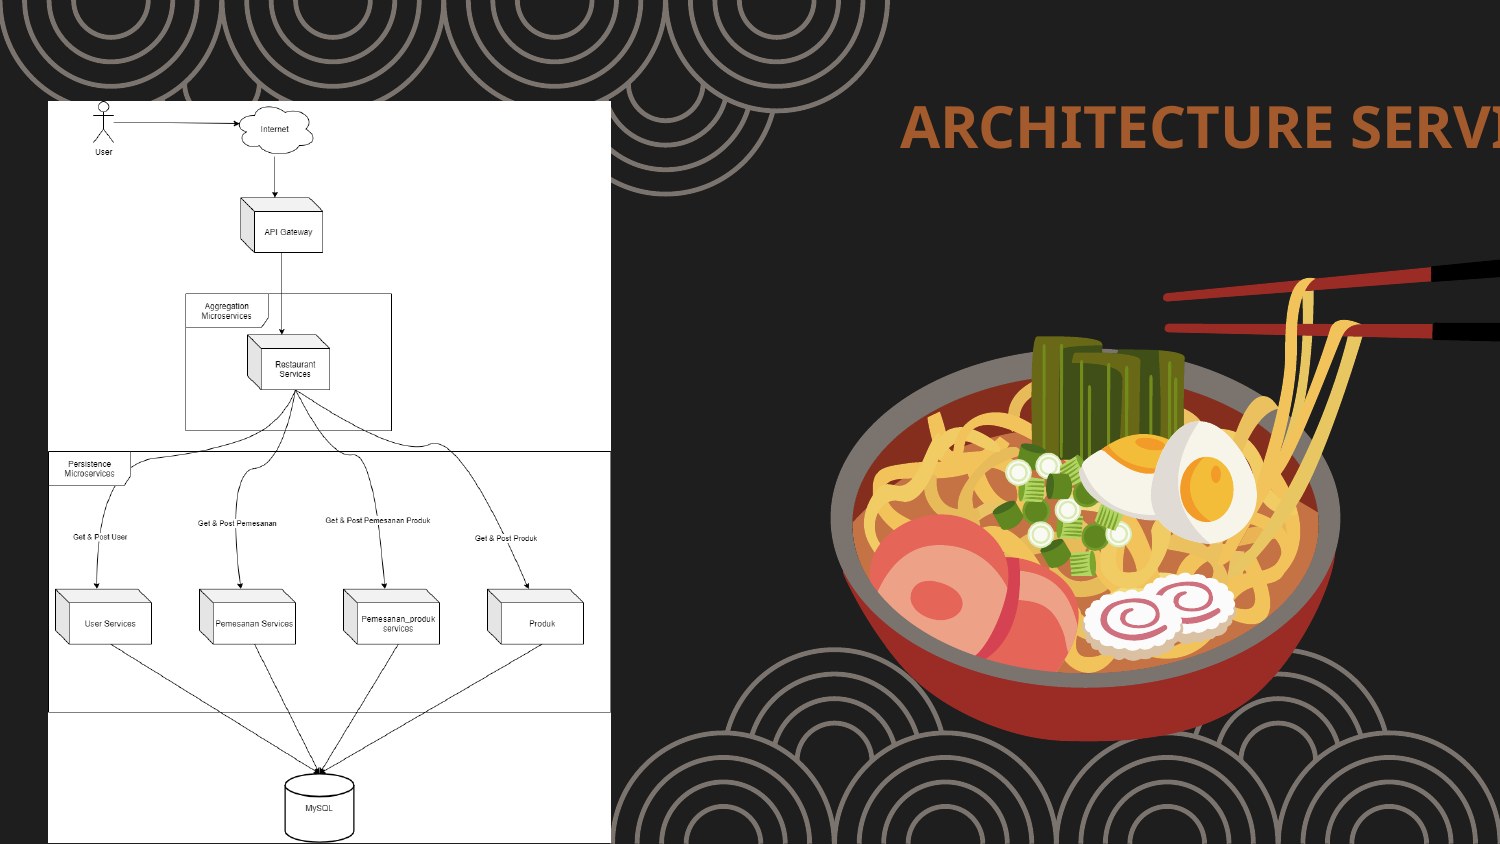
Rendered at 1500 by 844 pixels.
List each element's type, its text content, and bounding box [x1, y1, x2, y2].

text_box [827, 249, 1500, 742]
title ARCHITECTURE SERVICES [885, 57, 1500, 176]
picture [48, 101, 612, 843]
